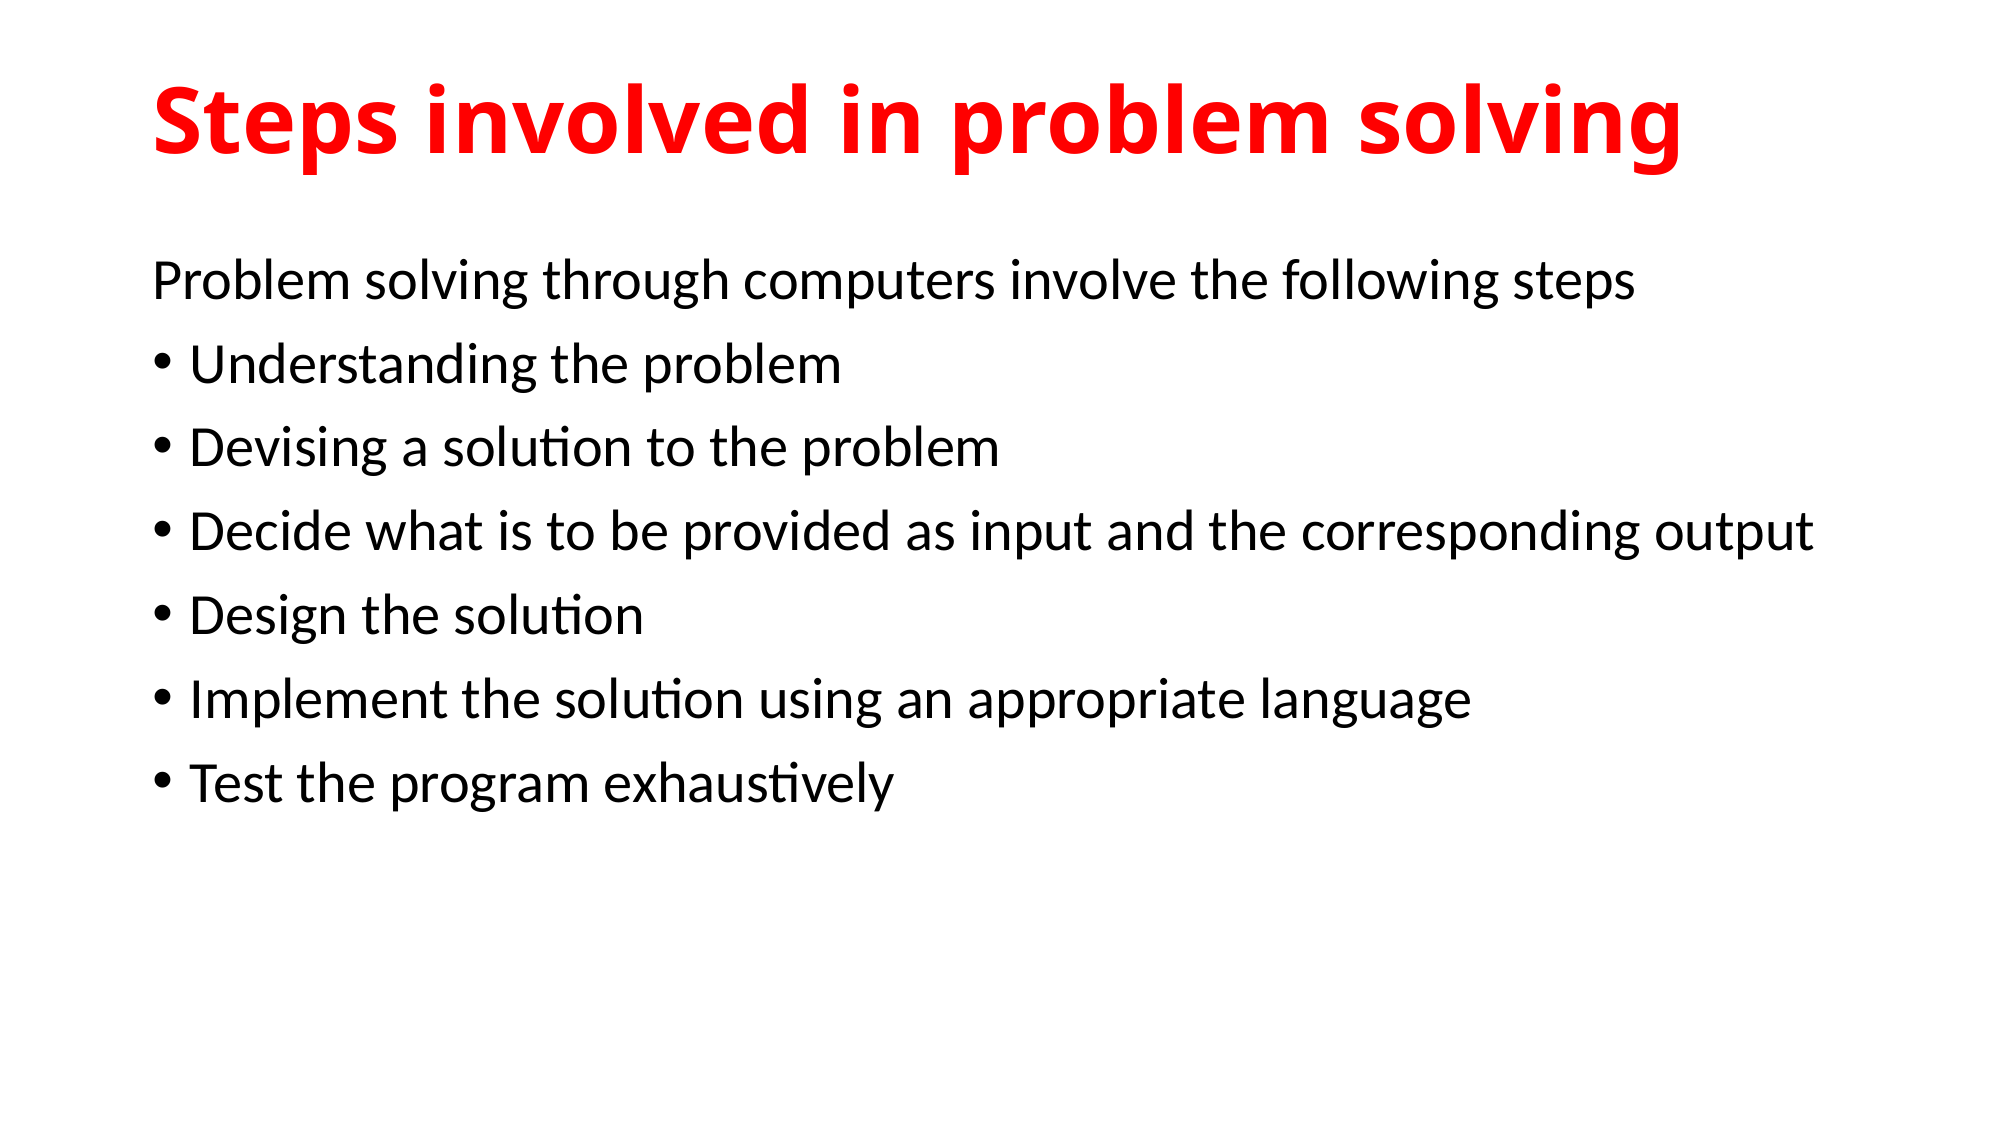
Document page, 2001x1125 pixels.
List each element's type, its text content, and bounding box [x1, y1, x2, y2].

list Problem solving through computers involve the following steps Understanding the problem Devising a solution to the problem Decide what is to be provided as input and the corresponding output Design the solution Implement the solution using an appropriate language Test the program exhaustively [137, 241, 1863, 1014]
title Steps involved in problem solving [137, 59, 1863, 188]
